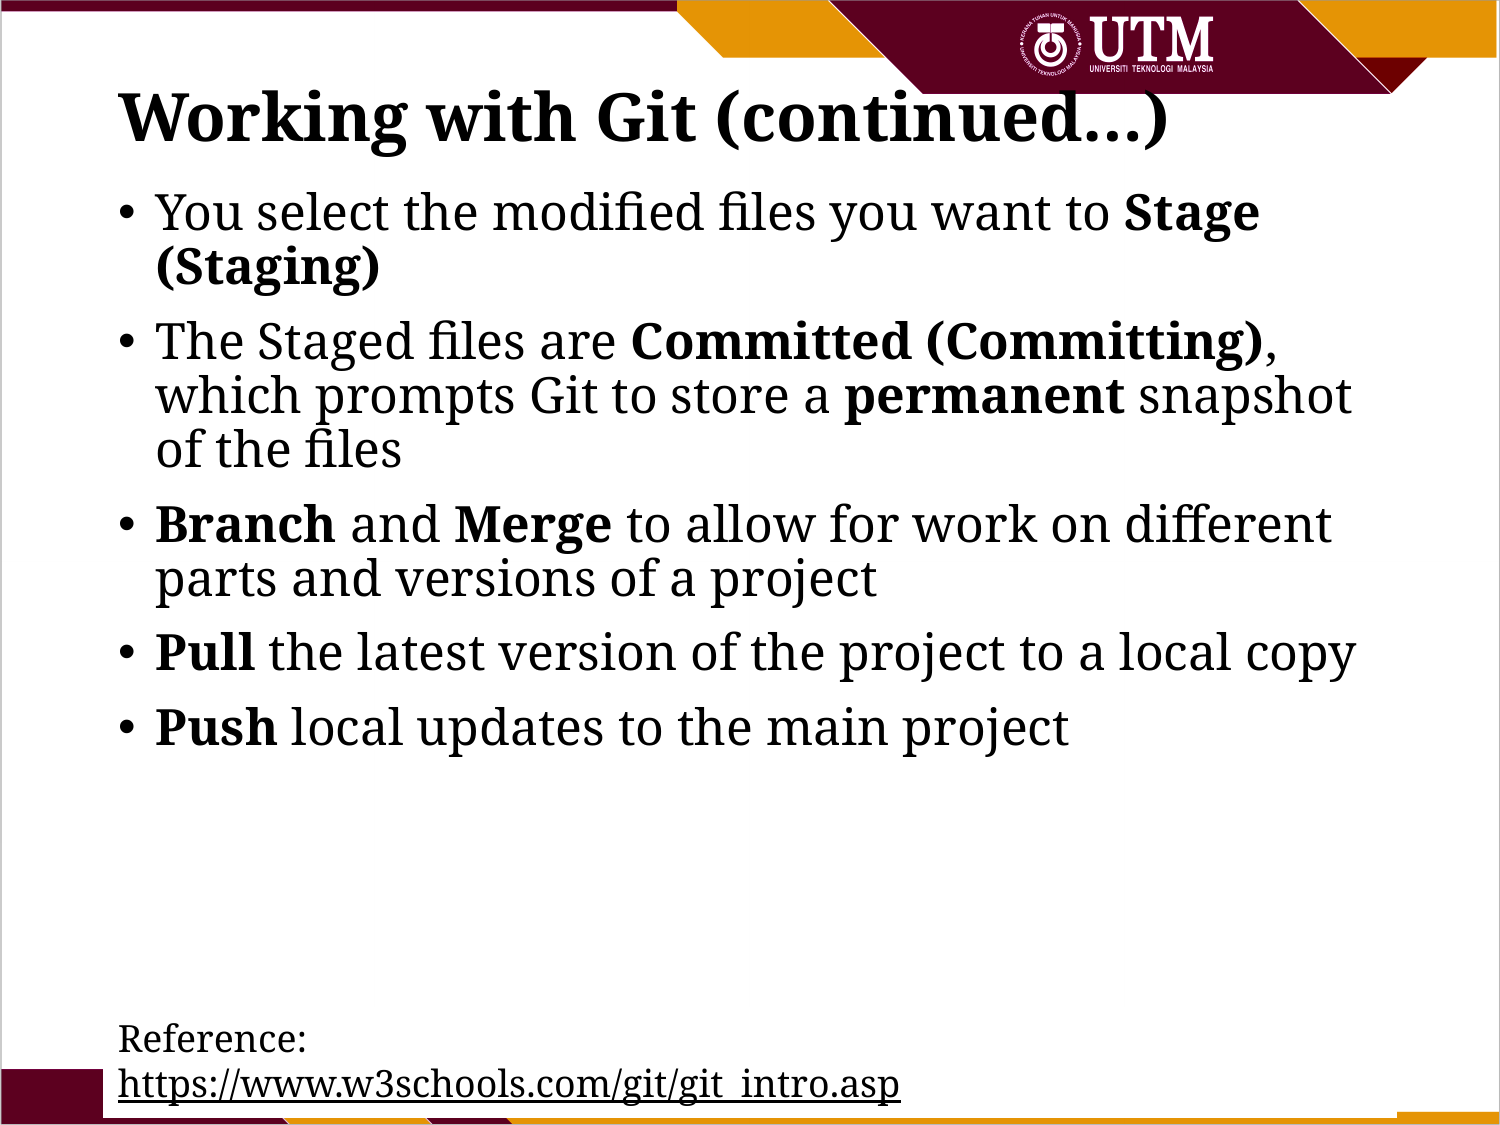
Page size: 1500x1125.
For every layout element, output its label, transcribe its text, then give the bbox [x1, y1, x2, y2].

text_box Reference: https://www.w3schools.com/git/git_intro.asp [103, 1007, 1397, 1118]
picture [0, 0, 1500, 1125]
list You select the modified files you want to Stage (Staging) The Staged files are Committed (Committing), which prompts Git to store a permanent snapshot of the files Branch and Merge to allow for work on different parts and versions of a project Pull the latest version of the project to a local copy Push local updates to the main project [103, 179, 1397, 1007]
title Working with Git (continued…) [103, 59, 1397, 179]
